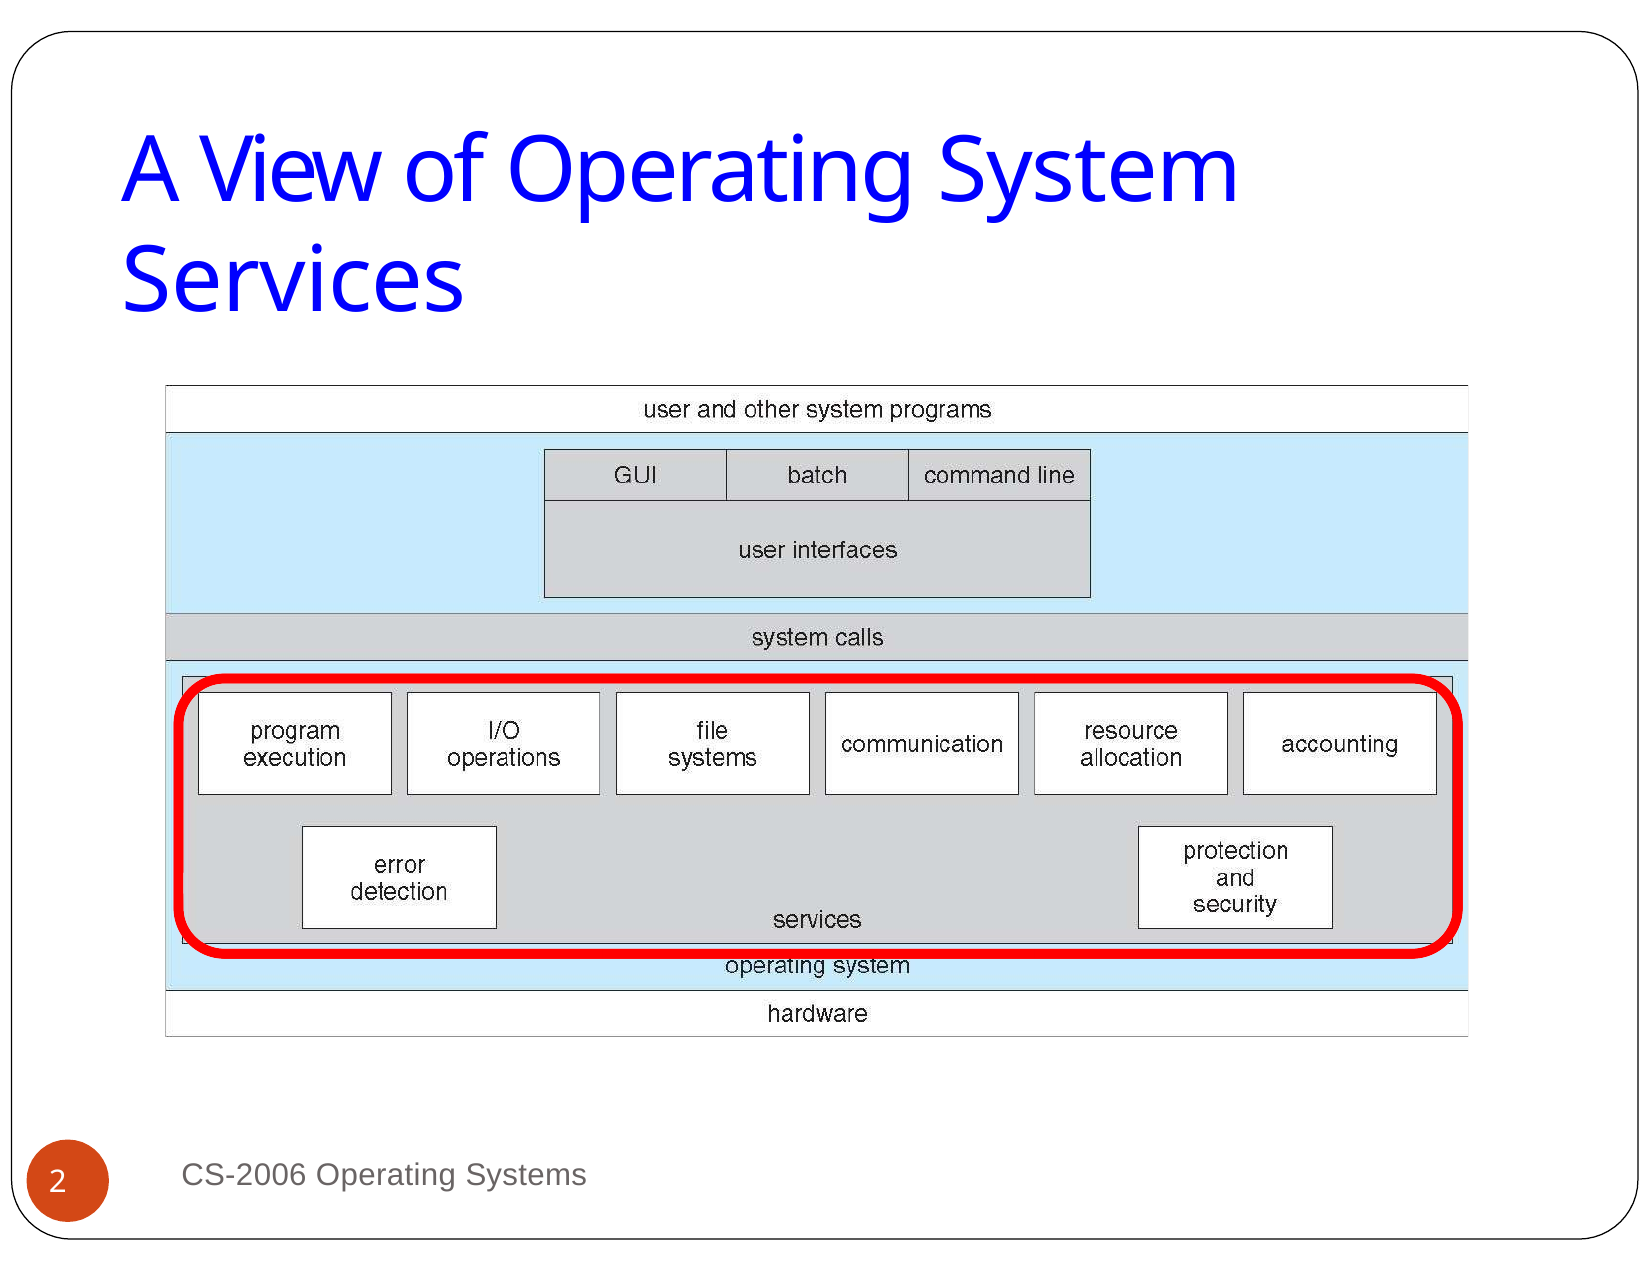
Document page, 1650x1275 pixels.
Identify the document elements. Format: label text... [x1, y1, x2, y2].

footer CS-2006 Operating Systems [179, 1154, 590, 1275]
text_box [26, 1139, 109, 1222]
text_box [165, 385, 1469, 1037]
title A View of Operating System Services [119, 108, 1527, 331]
text_box [42, 1161, 93, 1204]
